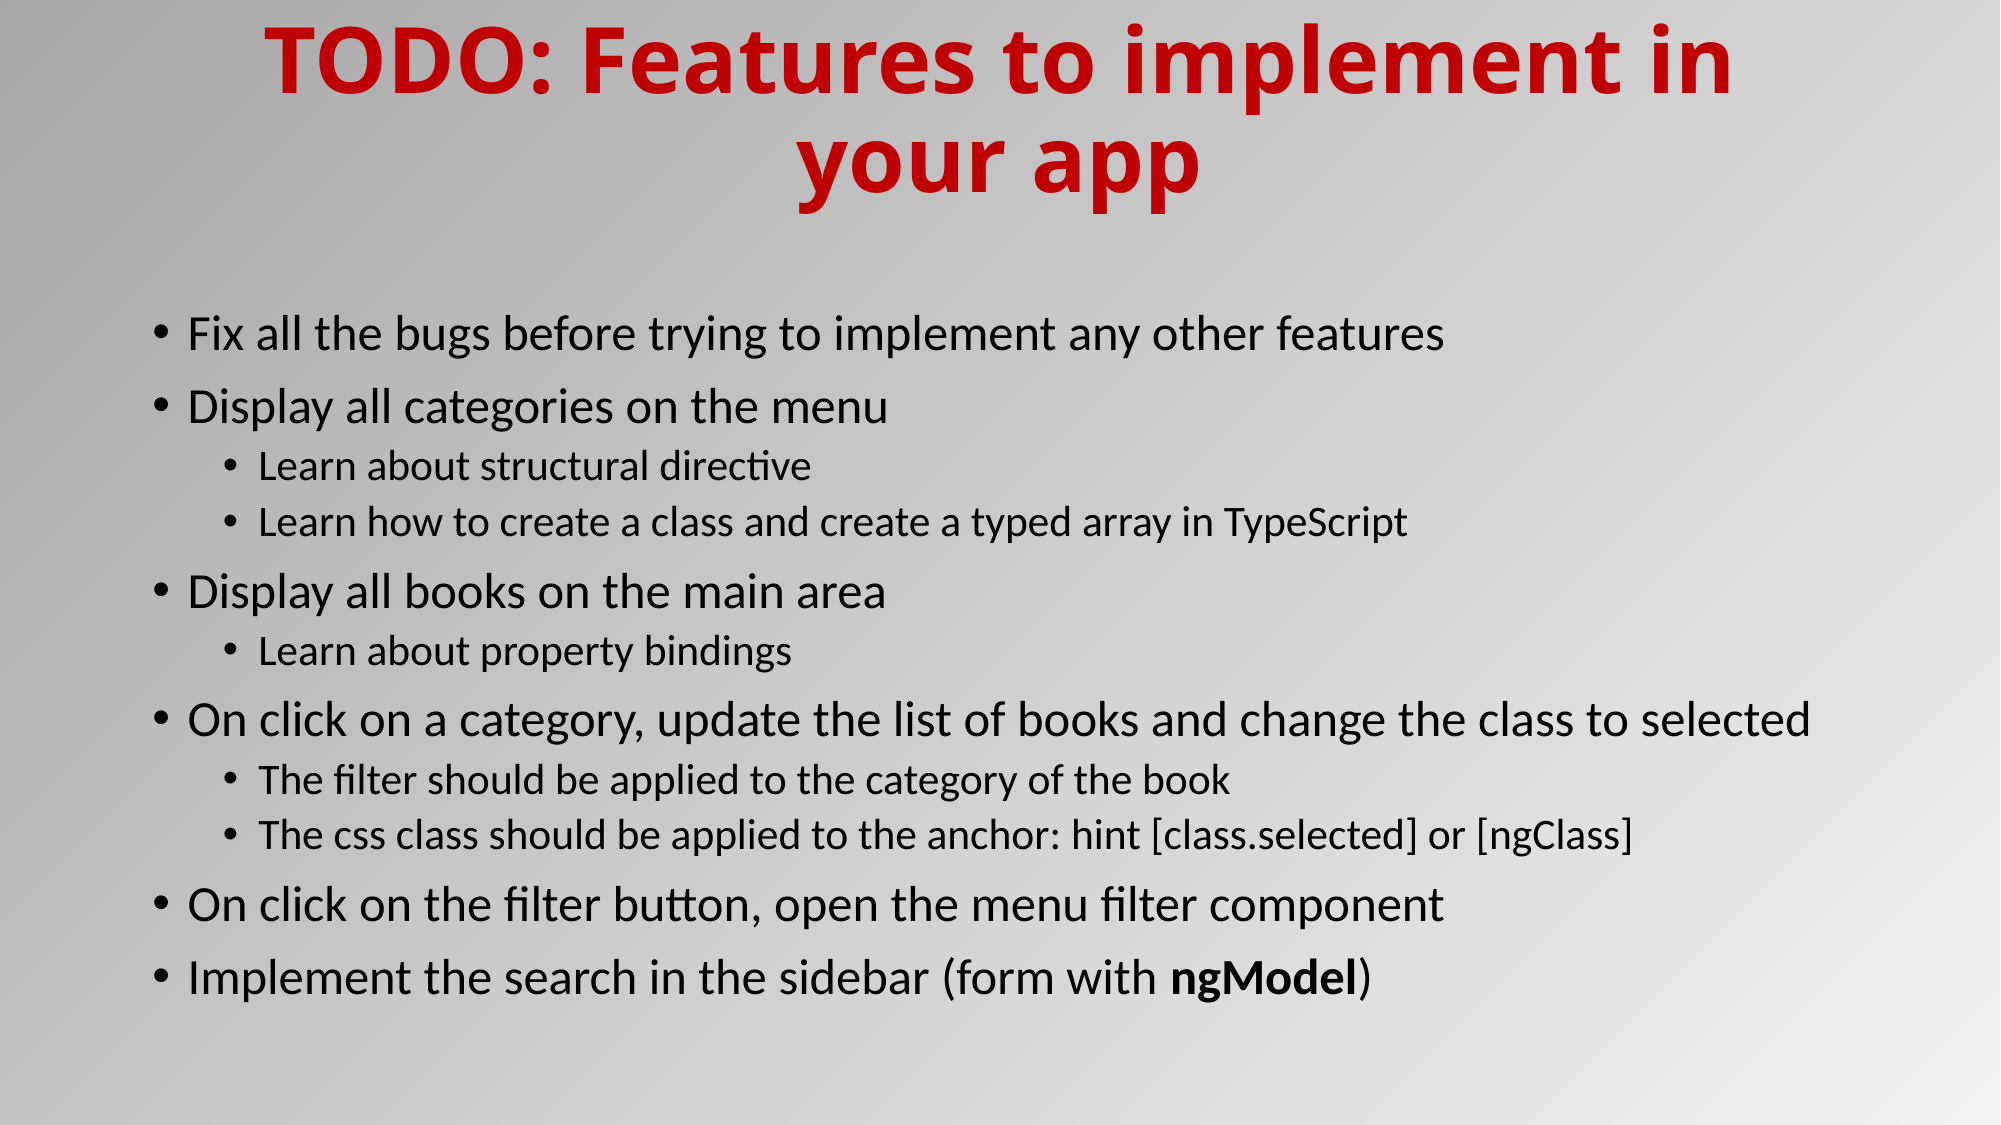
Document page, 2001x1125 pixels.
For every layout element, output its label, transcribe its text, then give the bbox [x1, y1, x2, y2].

list Fix all the bugs before trying to implement any other features Display all categories on the menu Learn about structural directive Learn how to create a class and create a typed array in TypeScript Display all books on the main area Learn about property bindings On click on a category, update the list of books and change the class to selected The filter should be applied to the category of the book The css class should be applied to the anchor: hint [class.selected] or [ngClass] On click on the filter button, open the menu filter component Implement the search in the sidebar (form with ngModel) [137, 299, 1863, 1014]
title TODO: Features to implement in your app [137, 59, 1863, 278]
